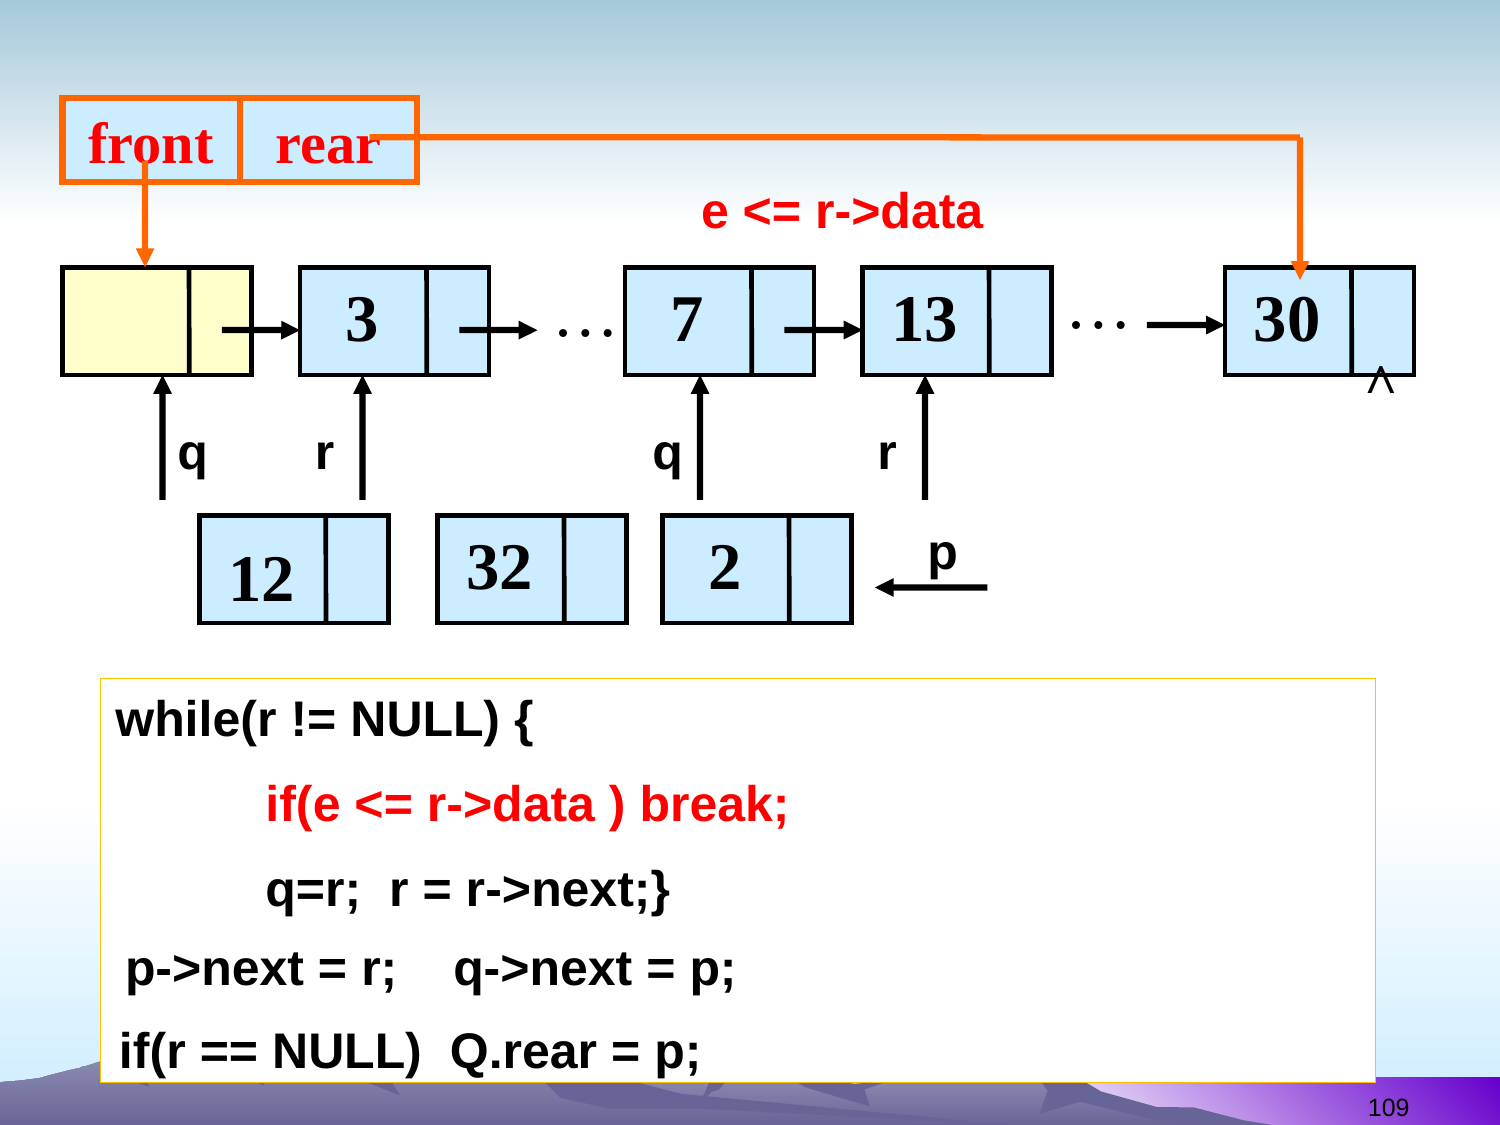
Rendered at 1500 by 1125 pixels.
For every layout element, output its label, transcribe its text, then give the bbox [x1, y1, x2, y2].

text_box if(r == NULL) Q.rear = p; [104, 1011, 718, 1087]
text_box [662, 515, 852, 624]
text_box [437, 515, 627, 624]
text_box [62, 97, 1415, 376]
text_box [874, 512, 988, 588]
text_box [637, 374, 926, 501]
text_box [162, 374, 363, 501]
text_box p->next = r; q->next = p; [110, 928, 753, 1003]
text_box while(r != NULL) { if(e <= r->data ) break; q=r; r = r->next;} [100, 678, 1376, 1083]
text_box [198, 515, 389, 624]
slide_number 109 [1074, 1054, 1426, 1125]
